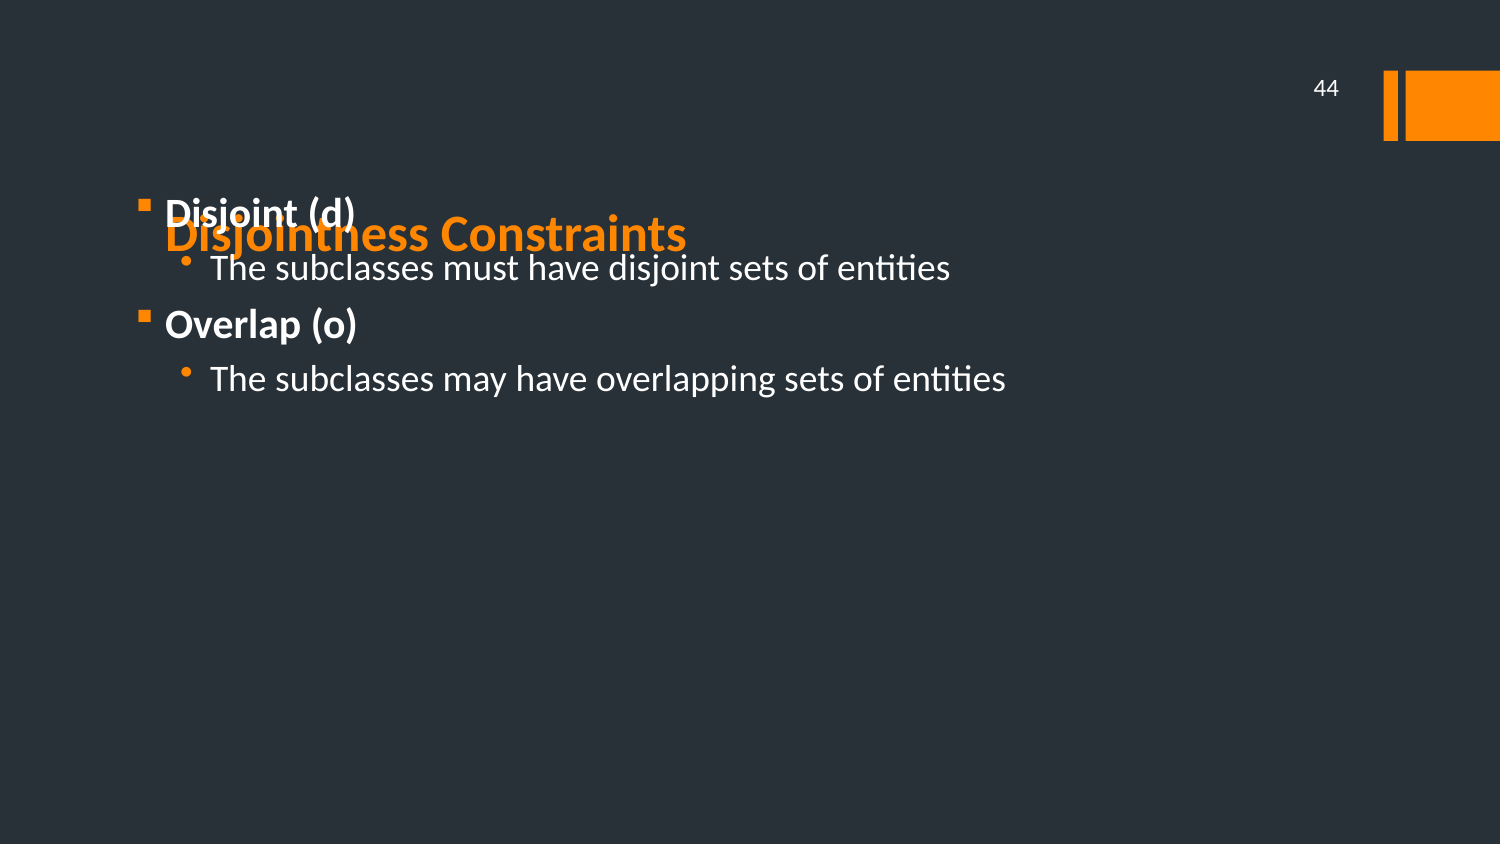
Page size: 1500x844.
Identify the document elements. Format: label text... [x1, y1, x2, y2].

list Disjoint (d) The subclasses must have disjoint sets of entities Overlap (o) The subclasses may have overlapping sets of entities [112, 178, 1388, 750]
slide_number 44 [1199, 67, 1355, 105]
